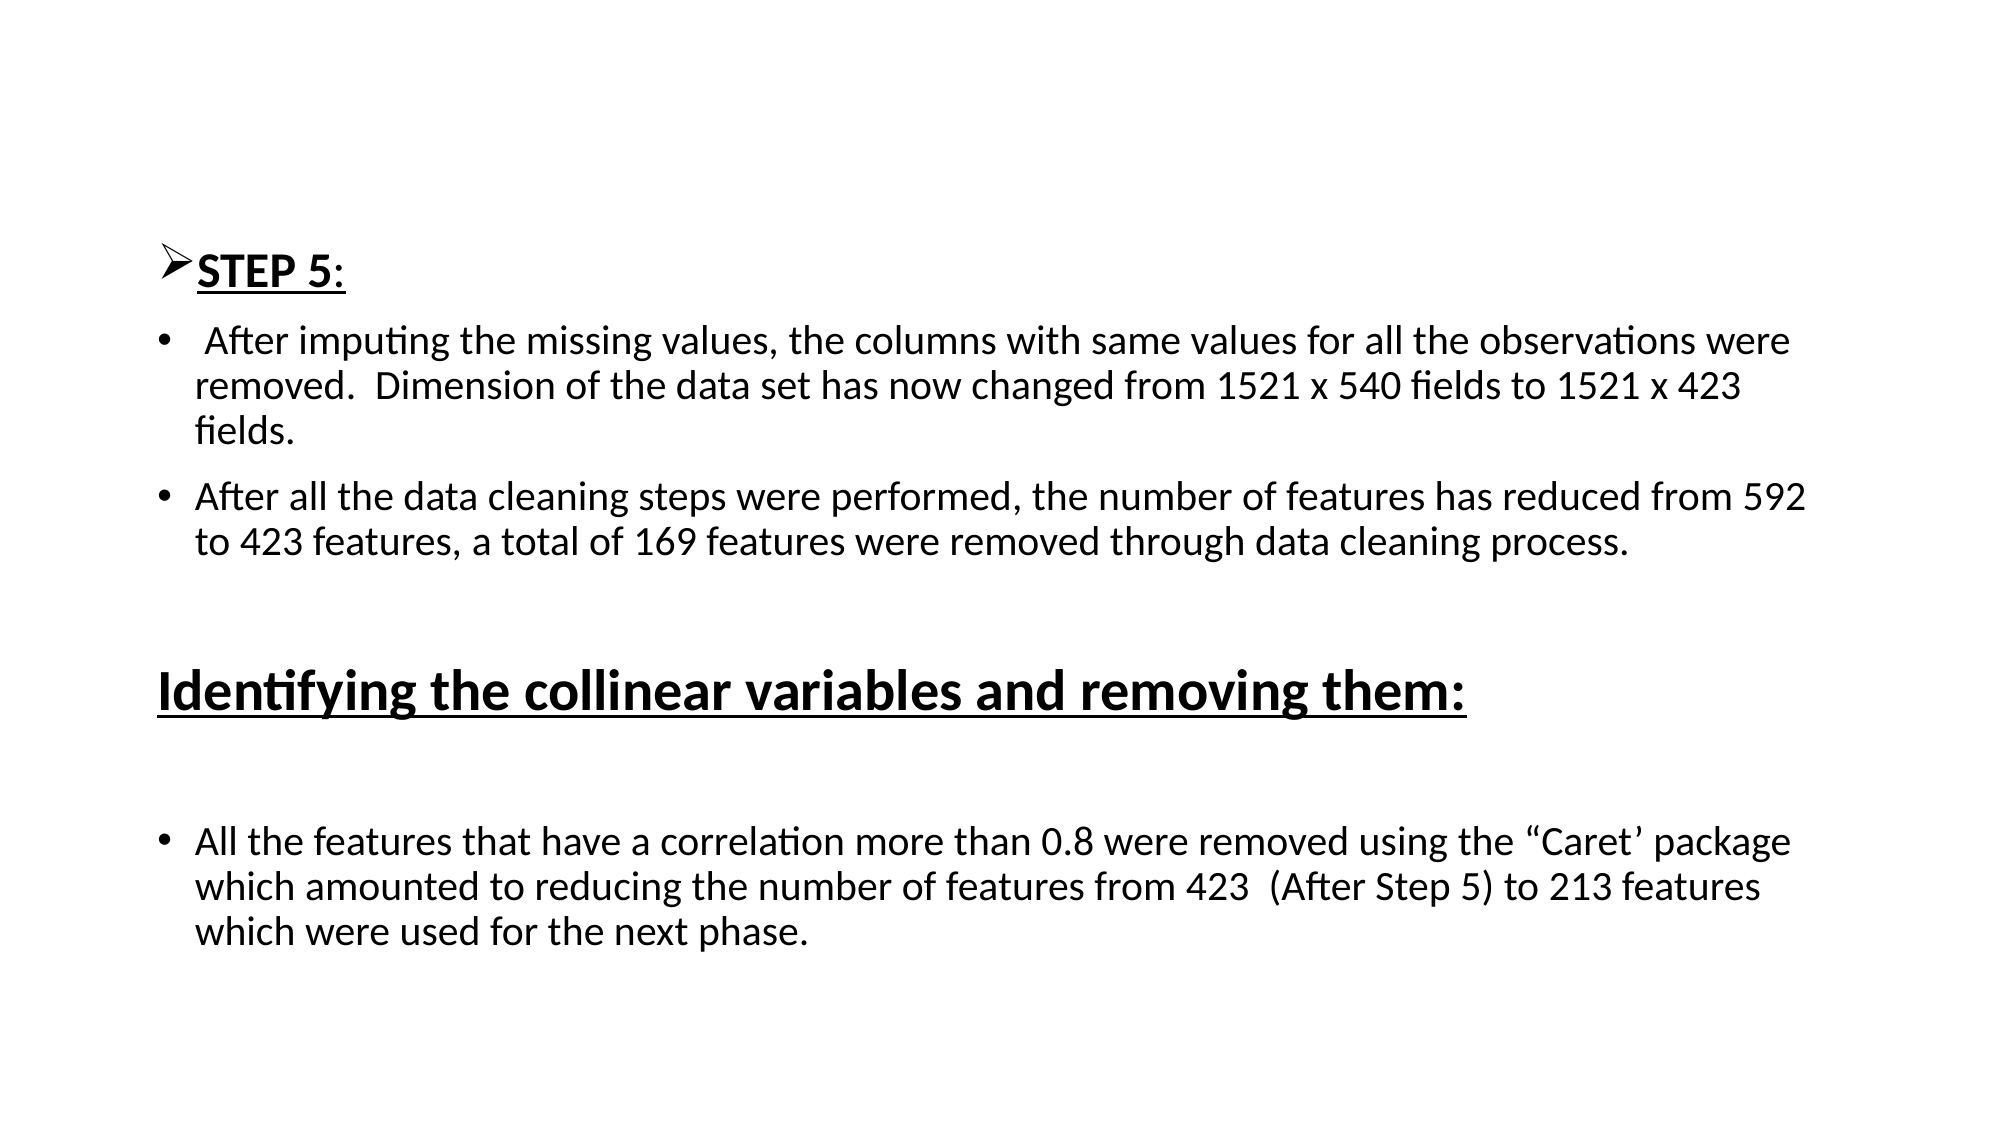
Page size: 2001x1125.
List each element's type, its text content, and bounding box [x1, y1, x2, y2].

list STEP 5: After imputing the missing values, the columns with same values for all the observations were removed. Dimension of the data set has now changed from 1521 x 540 fields to 1521 x 423 fields. After all the data cleaning steps were performed, the number of features has reduced from 592 to 423 features, a total of 169 features were removed through data cleaning process. Identifying the collinear variables and removing them: All the features that have a correlation more than 0.8 were removed using the “Caret’ package which amounted to reducing the number of features from 423 (After Step 5) to 213 features which were used for the next phase. [142, 236, 1868, 1014]
